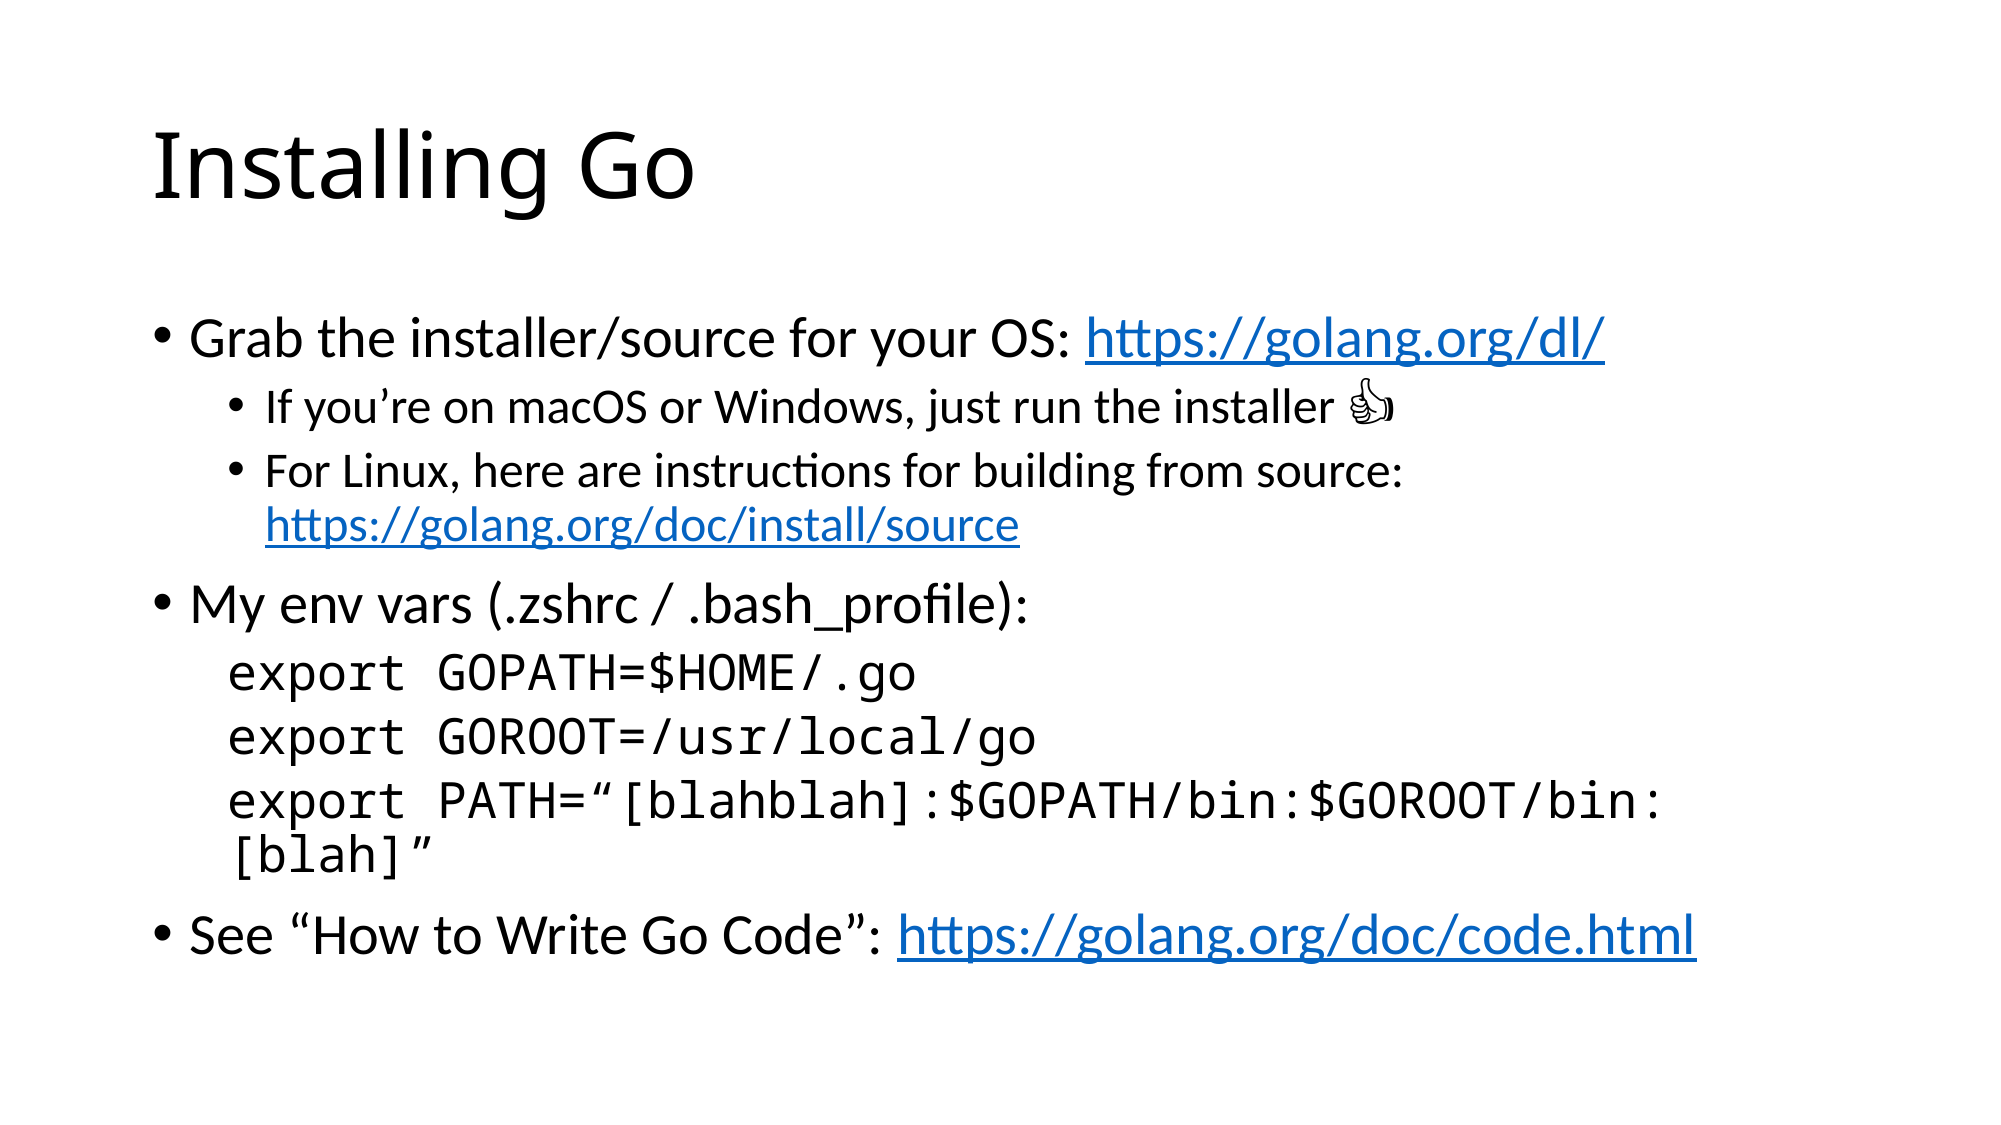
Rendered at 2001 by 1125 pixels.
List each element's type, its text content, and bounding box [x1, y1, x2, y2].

list Grab the installer/source for your OS: https://golang.org/dl/ If you’re on macOS or Windows, just run the installer 👍 For Linux, here are instructions for building from source: https://golang.org/doc/install/source My env vars (.zshrc / .bash_profile): export GOPATH=$HOME/.go export GOROOT=/usr/local/go export PATH=“[blahblah]:$GOPATH/bin:$GOROOT/bin:[blah]” See “How to Write Go Code”: https://golang.org/doc/code.html [137, 299, 1863, 1014]
title Installing Go [137, 59, 1863, 278]
